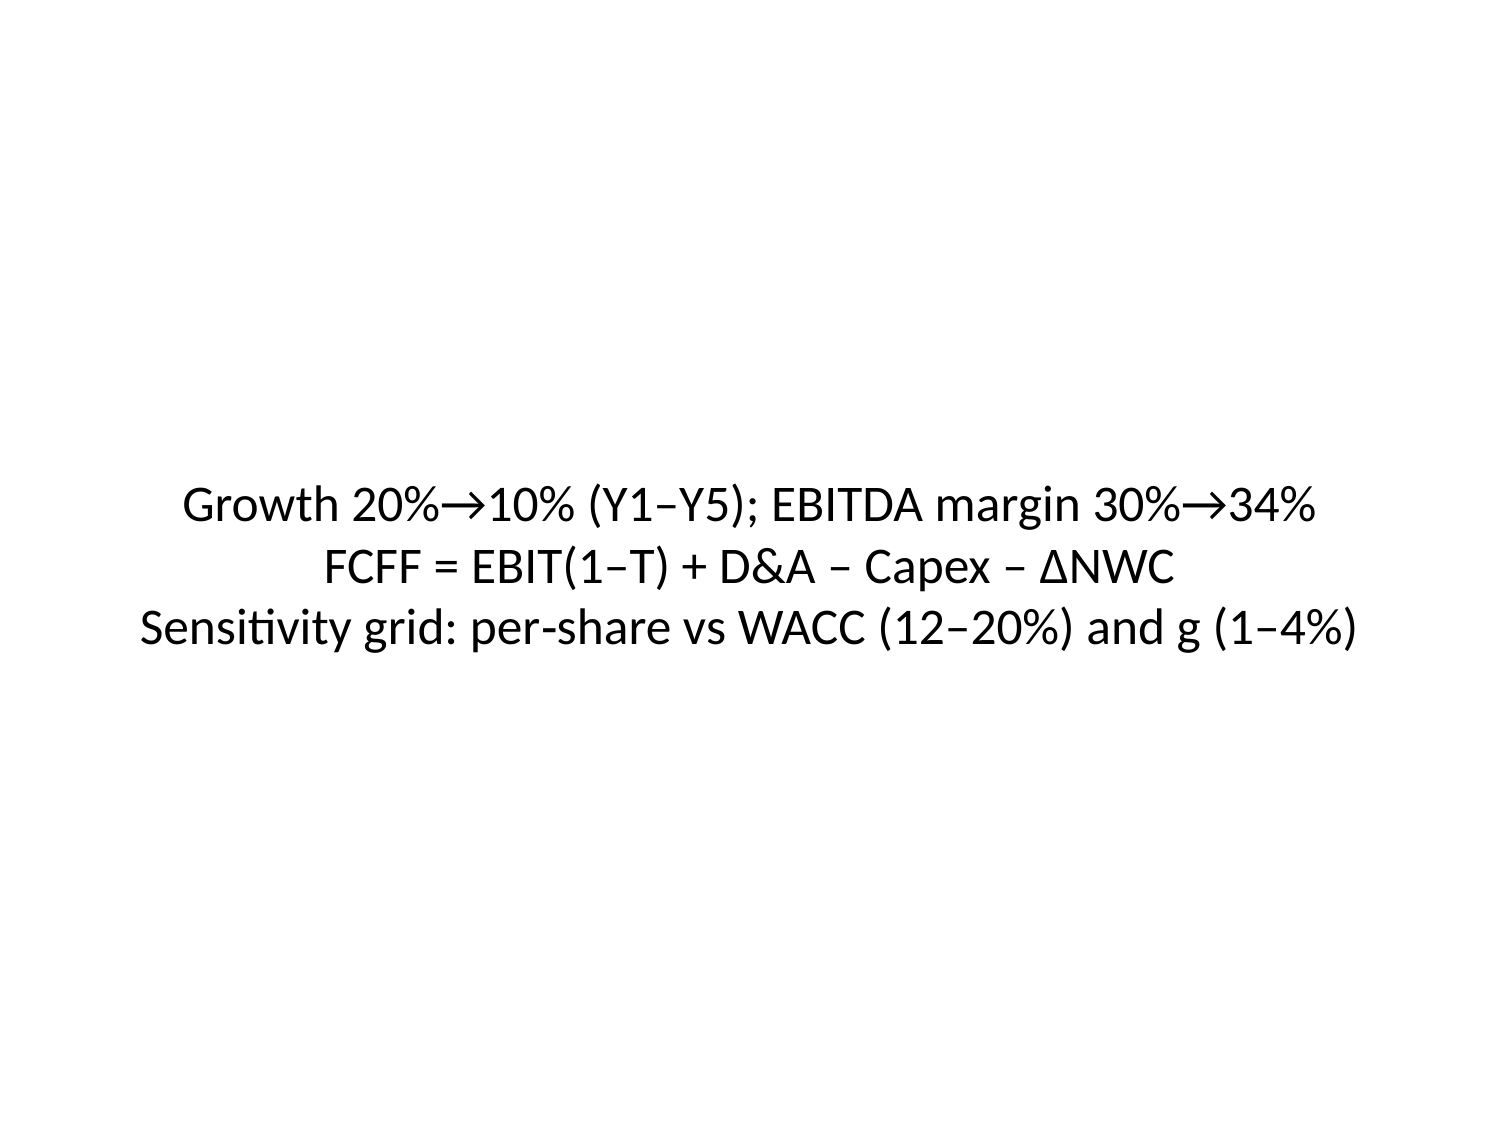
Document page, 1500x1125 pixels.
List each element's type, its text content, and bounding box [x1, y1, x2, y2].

title Growth 20%→10% (Y1–Y5); EBITDA margin 30%→34% FCFF = EBIT(1–T) + D&A – Capex – ΔNWC Sensitivity grid: per‑share vs WACC (12–20%) and g (1–4%) [74, 468, 1426, 657]
